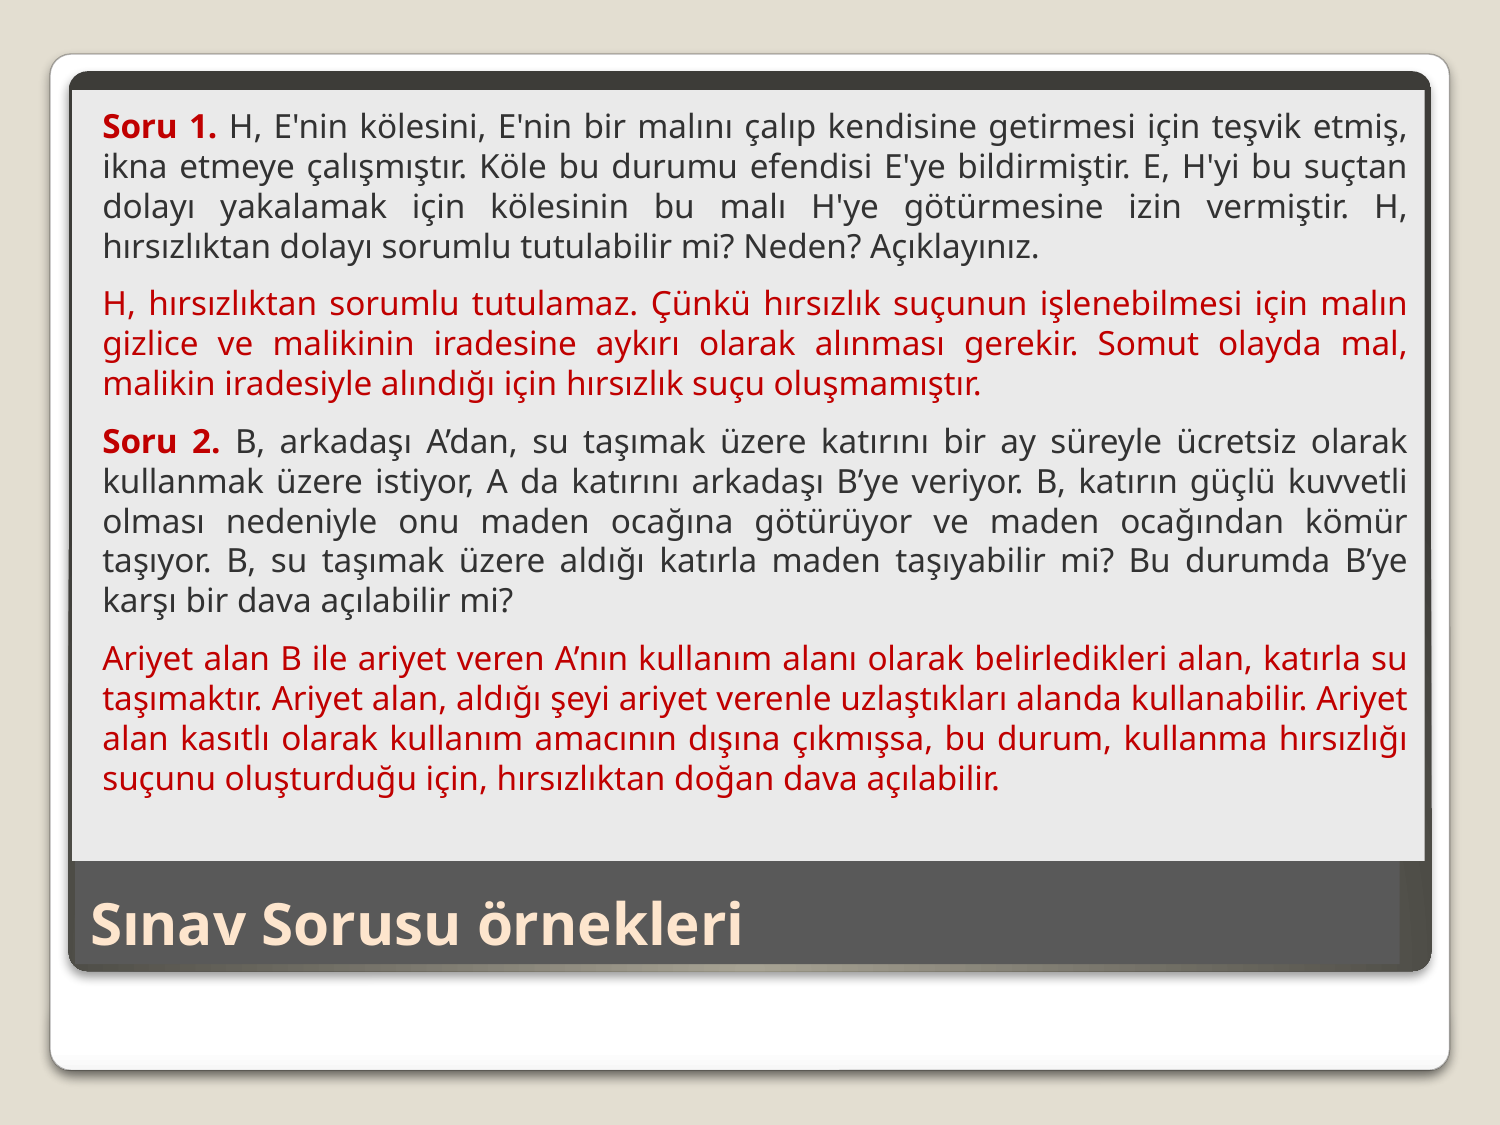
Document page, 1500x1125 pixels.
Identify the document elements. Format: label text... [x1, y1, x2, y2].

title Sınav Sorusu örnekleri [75, 861, 1400, 965]
list Soru 1. H, E'nin kölesini, E'nin bir malını çalıp kendisine getirmesi için teşvik etmiş, ikna etmeye çalışmıştır. Köle bu durumu efendisi E'ye bildirmiştir. E, H'yi bu suçtan dolayı yakalamak için kölesinin bu malı H'ye götürmesine izin vermiştir. H, hırsızlıktan dolayı sorumlu tutulabilir mi? Neden? Açıklayınız. H, hırsızlıktan sorumlu tutulamaz. Çünkü hırsızlık suçunun işlenebilmesi için malın gizlice ve malikinin iradesine aykırı olarak alınması gerekir. Somut olayda mal, malikin iradesiyle alındığı için hırsızlık suçu oluşmamıştır. Soru 2. B, arkadaşı A’dan, su taşımak üzere katırını bir ay süreyle ücretsiz olarak kullanmak üzere istiyor, A da katırını arkadaşı B’ye veriyor. B, katırın güçlü kuvvetli olması nedeniyle onu maden ocağına götürüyor ve maden ocağından kömür taşıyor. B, su taşımak üzere aldığı katırla maden taşıyabilir mi? Bu durumda B’ye karşı bir dava açılabilir mi? Ariyet alan B ile ariyet veren A’nın kullanım alanı olarak belirledikleri alan, katırla su taşımaktır. Ariyet alan, aldığı şeyi ariyet verenle uzlaştıkları alanda kullanabilir. Ariyet alan kasıtlı olarak kullanım amacının dışına çıkmışsa, bu durum, kullanma hırsızlığı suçunu oluşturduğu için, hırsızlıktan doğan dava açılabilir. [72, 90, 1425, 861]
